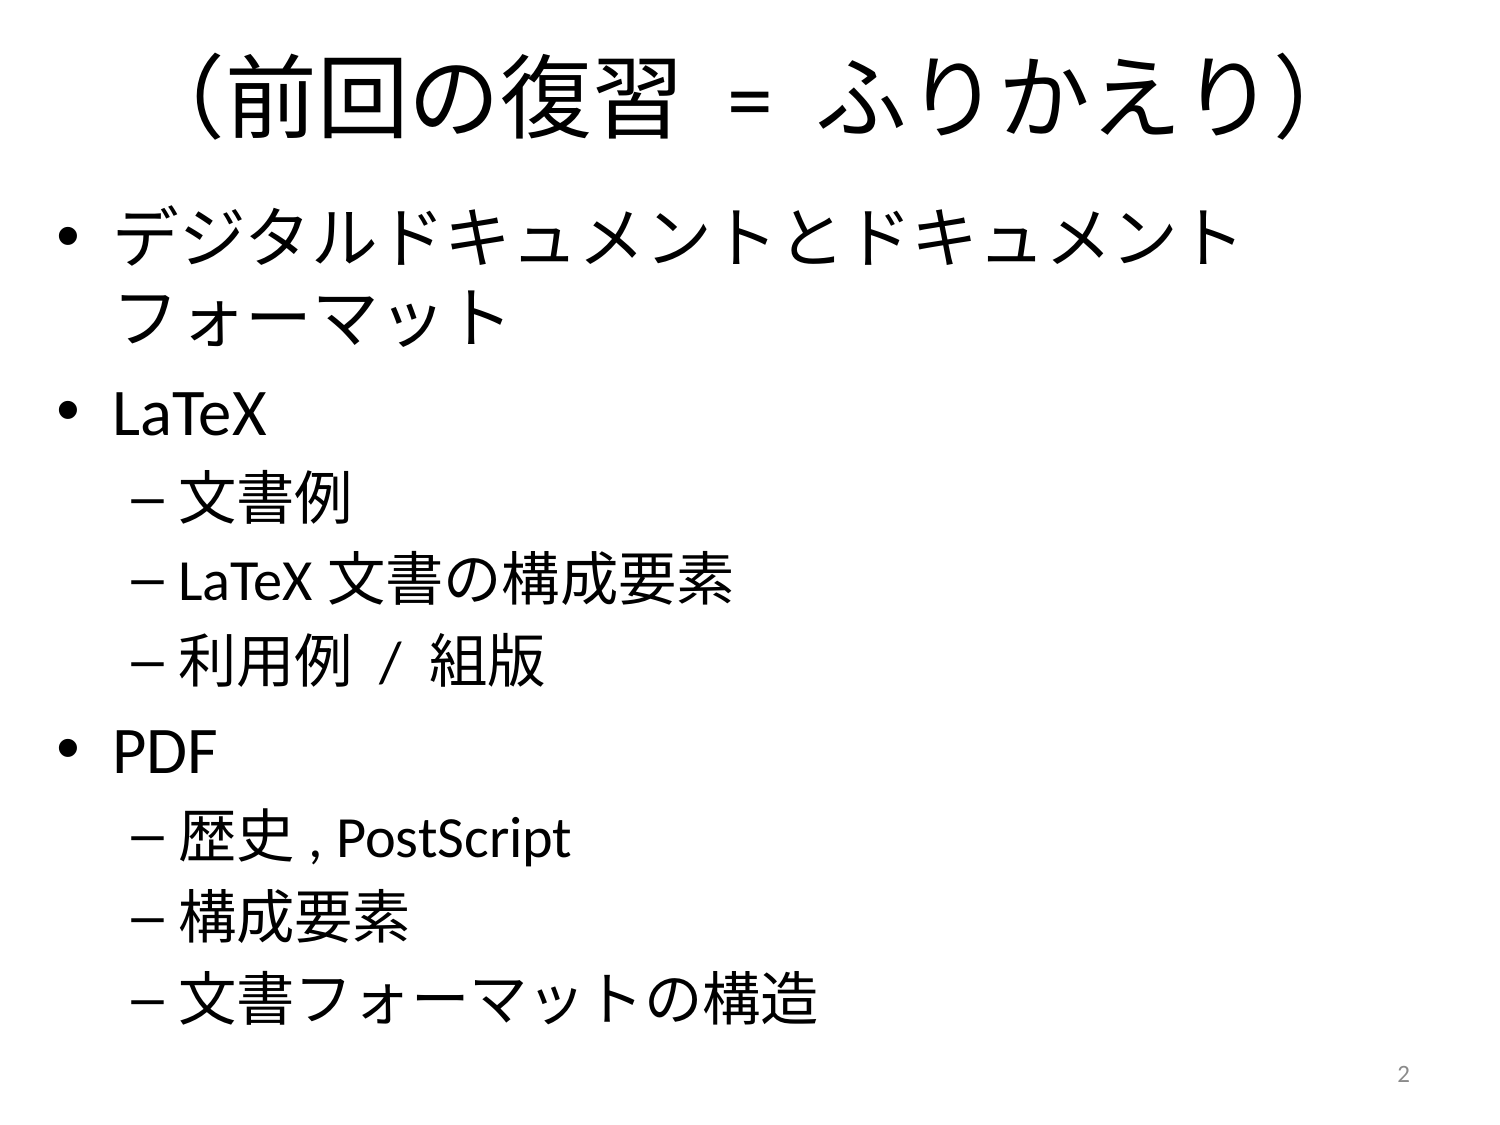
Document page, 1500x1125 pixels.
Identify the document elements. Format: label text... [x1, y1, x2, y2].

title （前回の復習 = ふりかえり） [53, 0, 1447, 188]
list デジタルドキュメントとドキュメントフォーマット LaTeX 文書例 LaTeX文書の構成要素 利用例 / 組版 PDF 歴史, PostScript 構成要素 文書フォーマットの構造 [41, 188, 1459, 1043]
slide_number 2 [1074, 1042, 1425, 1103]
